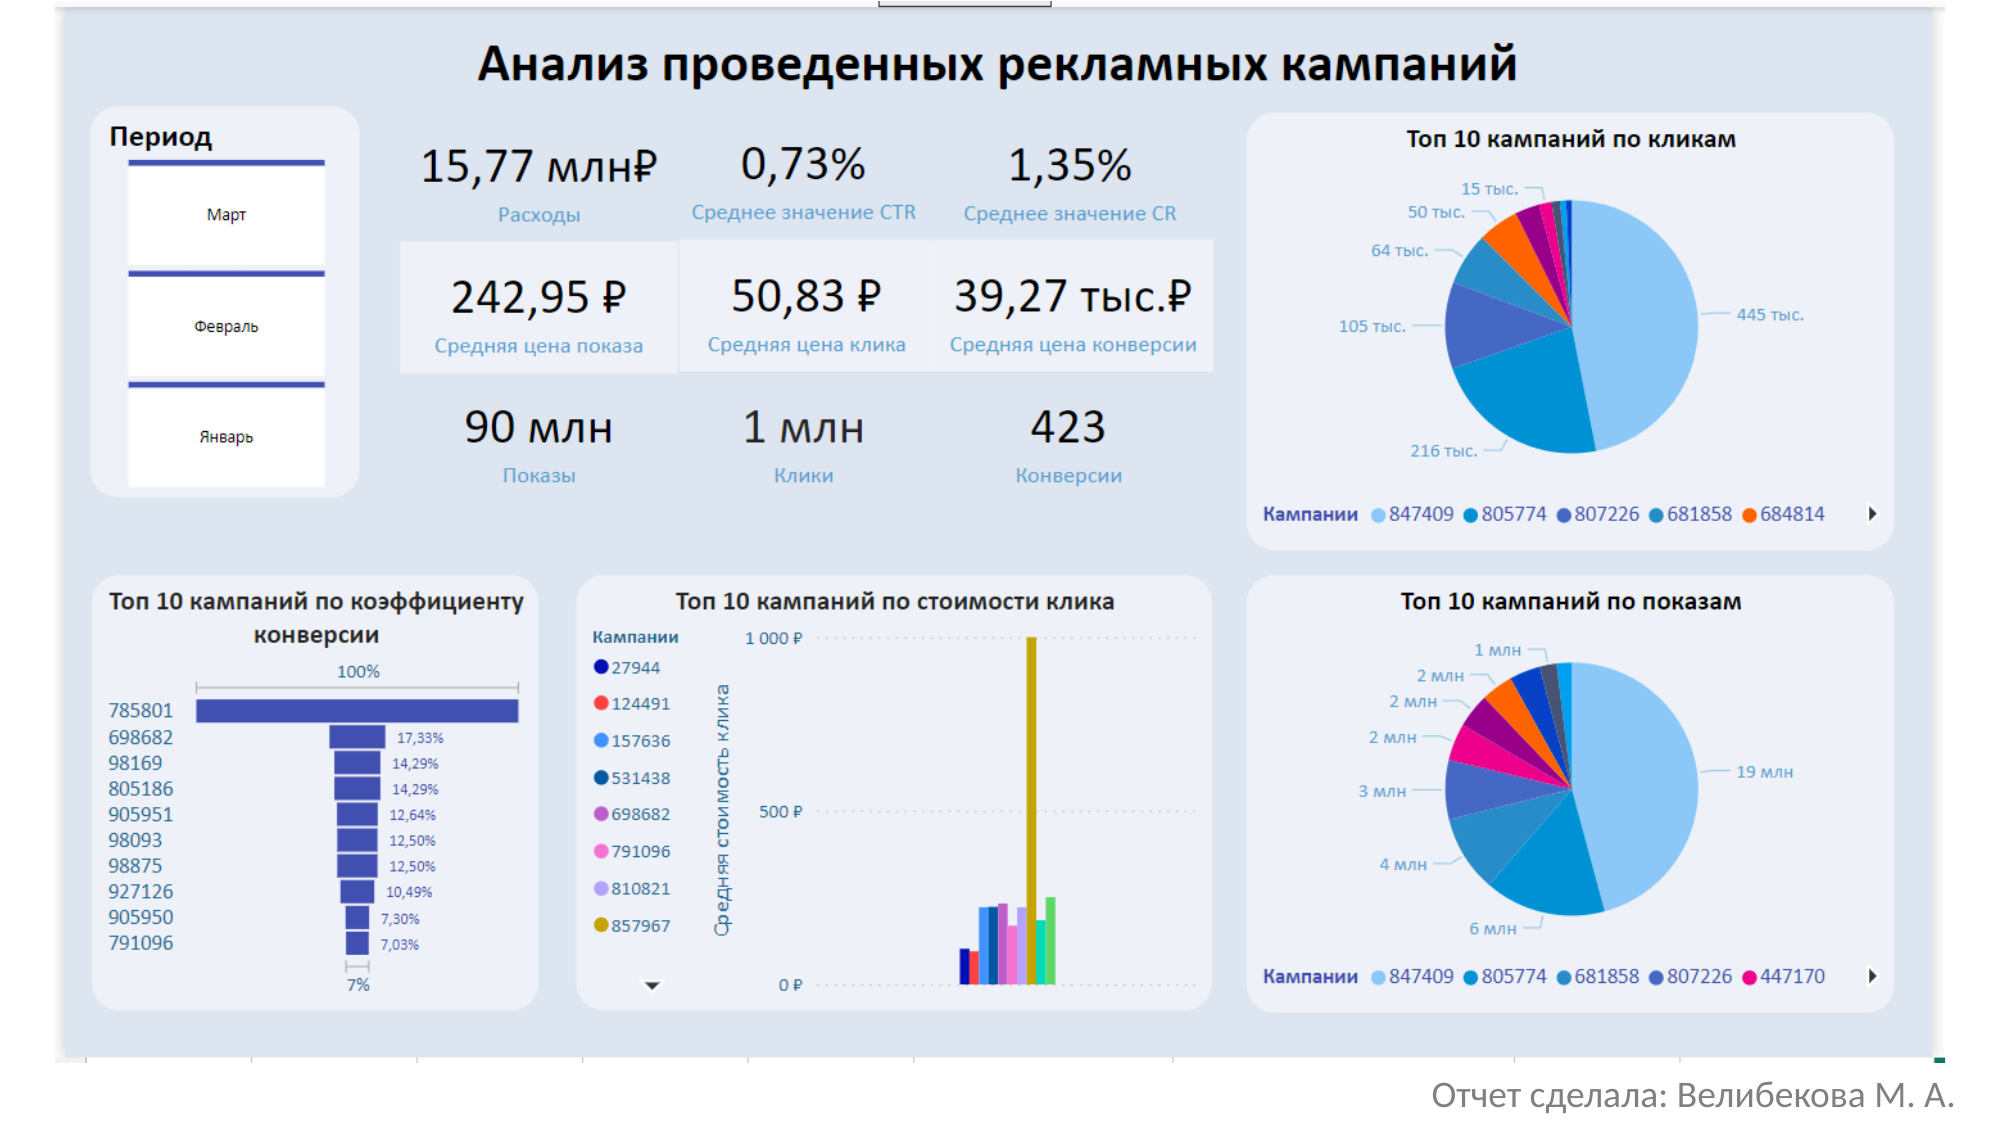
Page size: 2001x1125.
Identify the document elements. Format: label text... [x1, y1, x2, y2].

picture [54, 1, 1946, 1063]
text_box Отчет сделала: Велибекова М. А. [1416, 1062, 2000, 1123]
